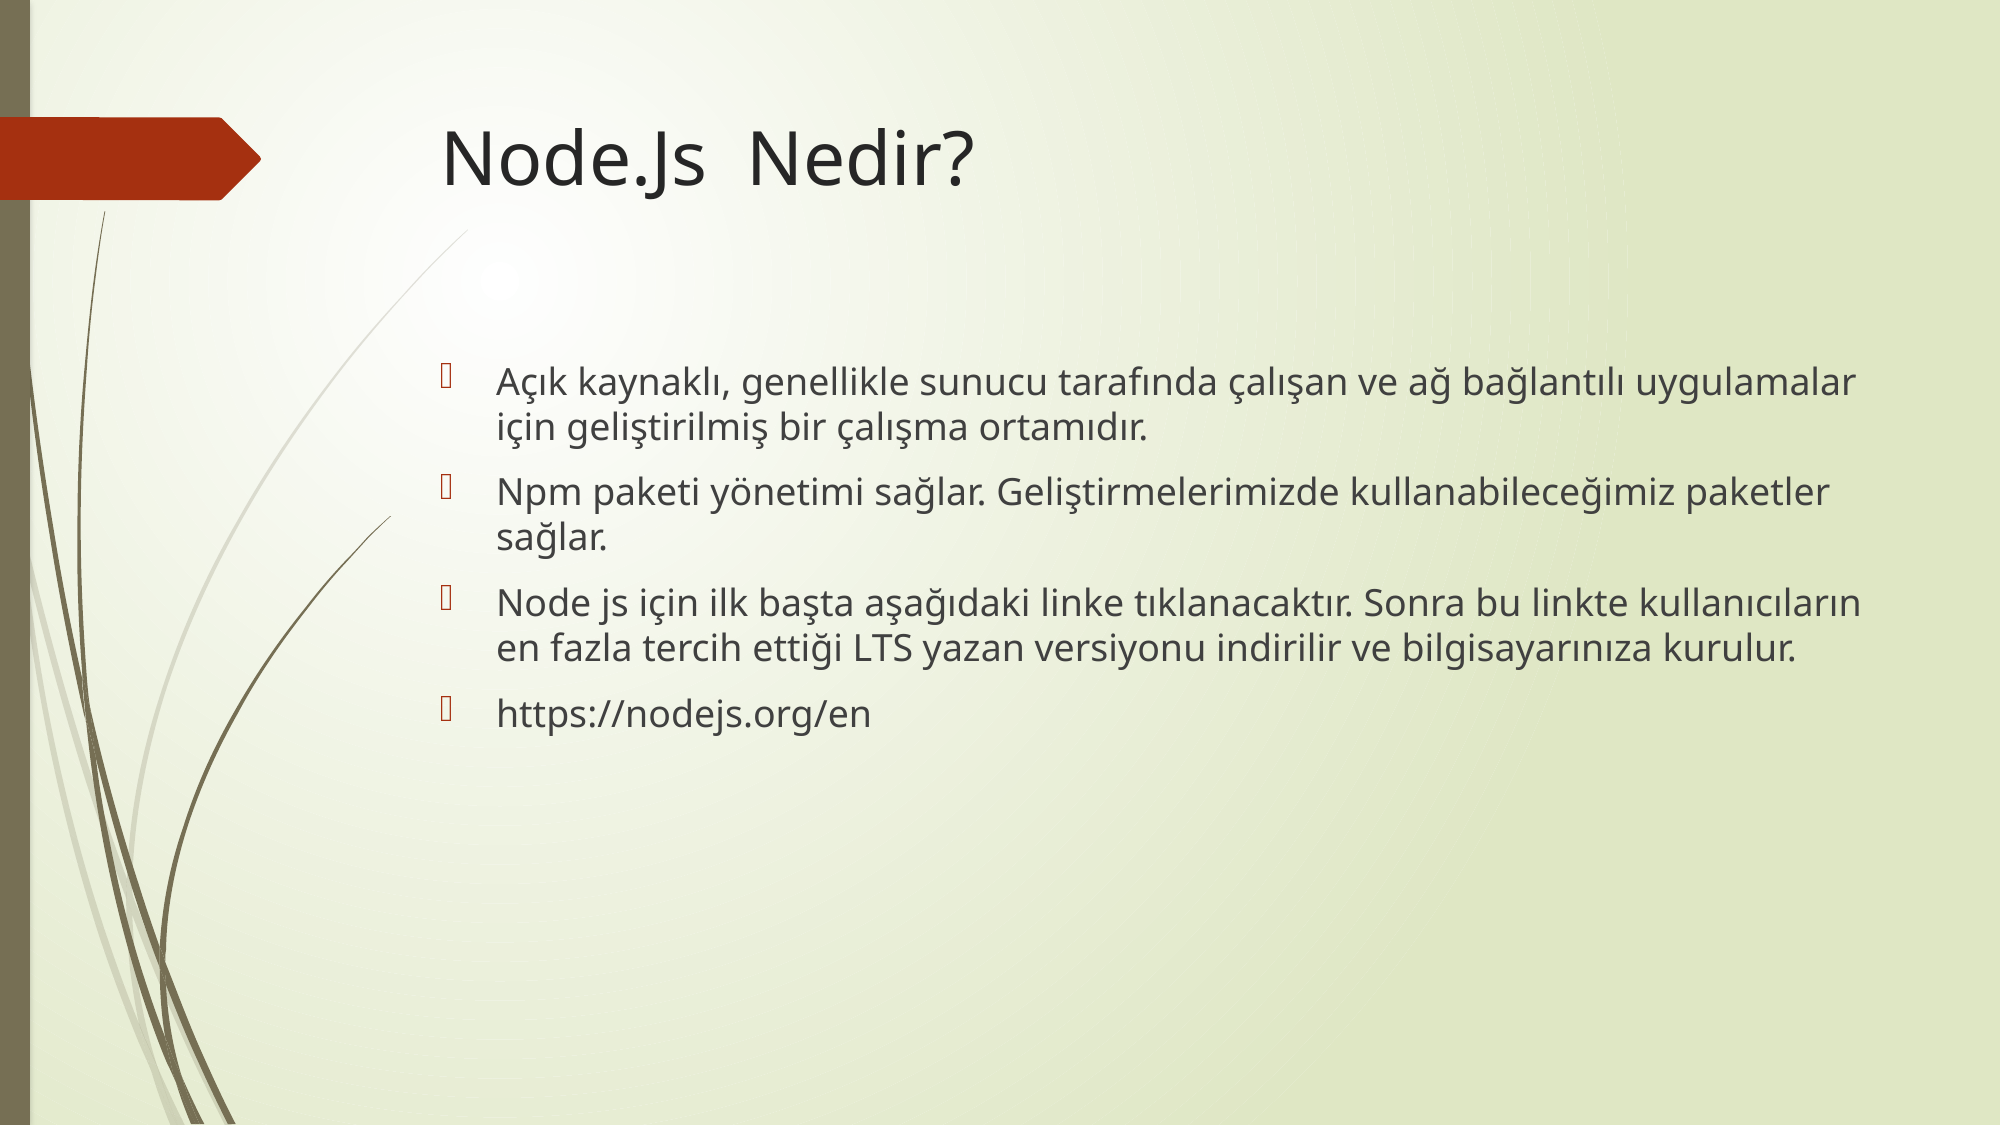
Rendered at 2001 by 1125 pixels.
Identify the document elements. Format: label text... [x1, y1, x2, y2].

list Açık kaynaklı, genellikle sunucu tarafında çalışan ve ağ bağlantılı uygulamalar için geliştirilmiş bir çalışma ortamıdır. Npm paketi yönetimi sağlar. Geliştirmelerimizde kullanabileceğimiz paketler sağlar. Node js için ilk başta aşağıdaki linke tıklanacaktır. Sonra bu linkte kullanıcıların en fazla tercih ettiği LTS yazan versiyonu indirilir ve bilgisayarınıza kurulur. https://nodejs.org/en [424, 350, 1888, 970]
title Node.Js Nedir? [425, 102, 1888, 313]
